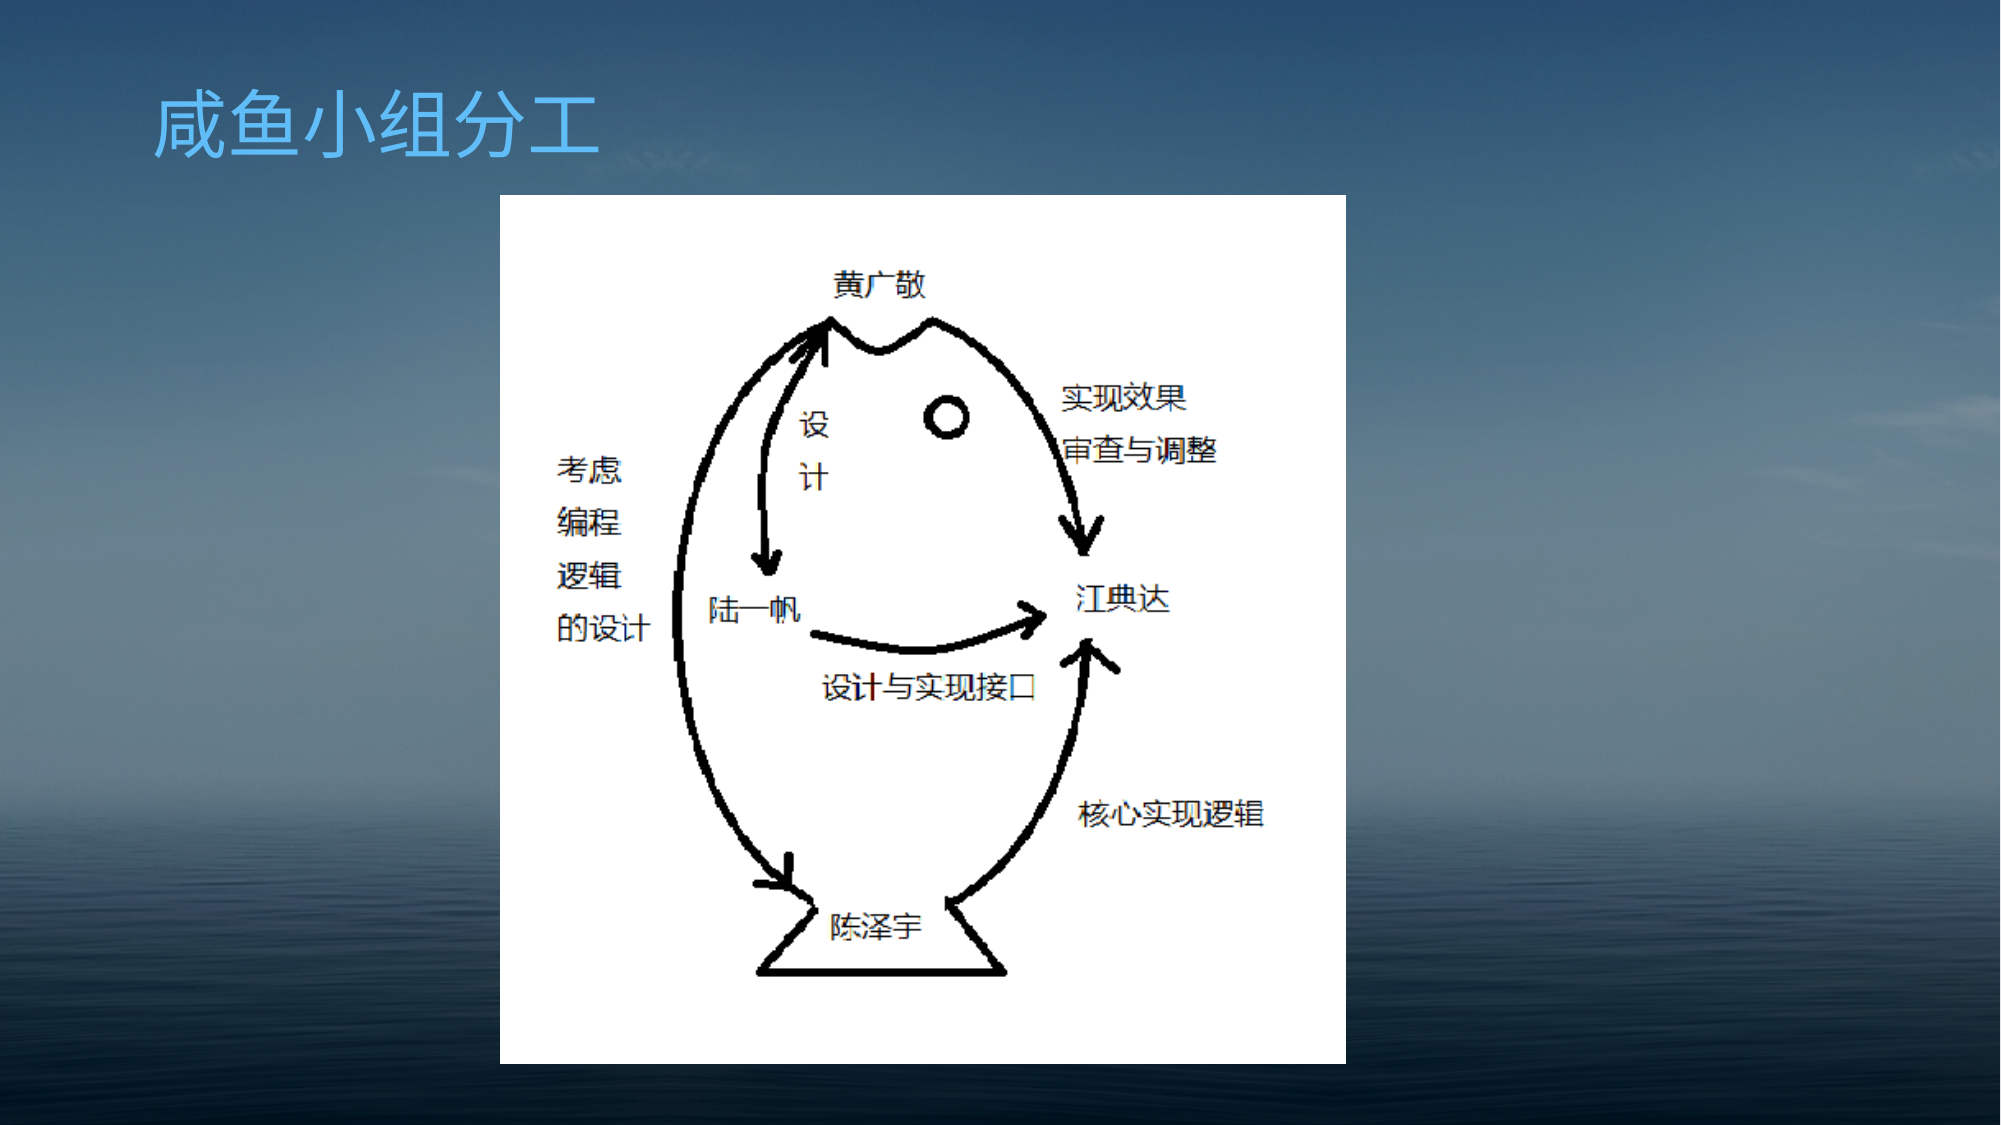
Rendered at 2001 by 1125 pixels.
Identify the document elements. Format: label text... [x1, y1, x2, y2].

title 咸鱼小组分工 [137, 59, 1863, 196]
picture [0, 0, 2001, 1125]
